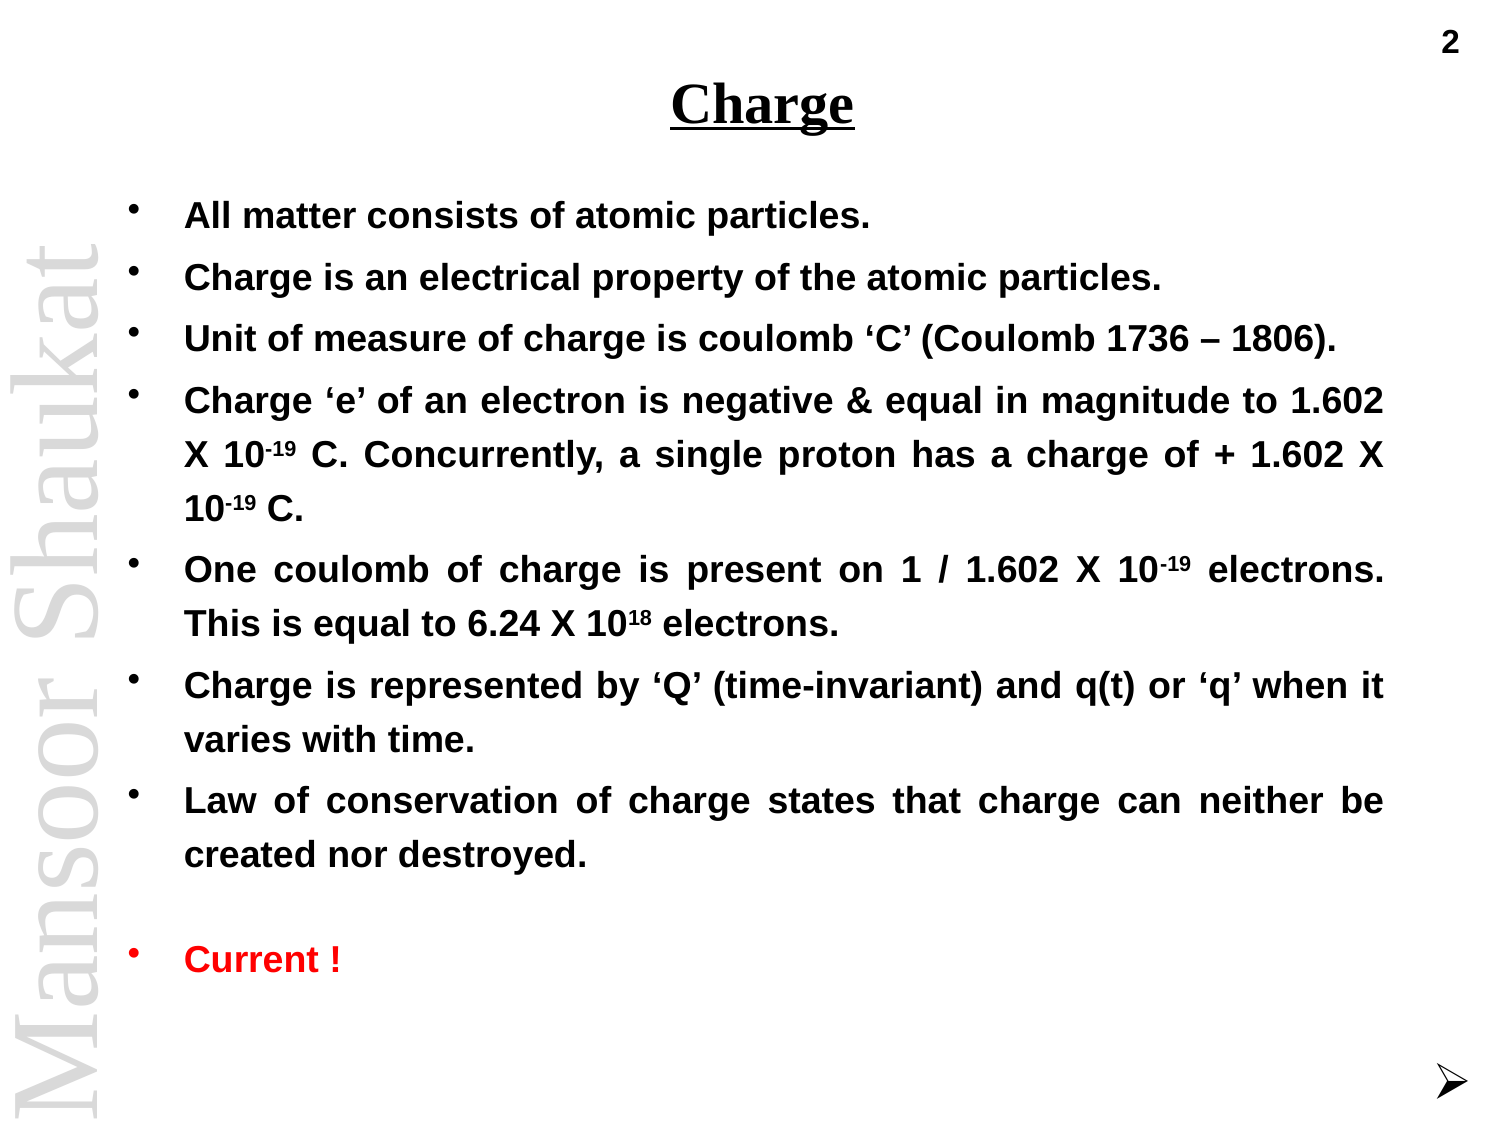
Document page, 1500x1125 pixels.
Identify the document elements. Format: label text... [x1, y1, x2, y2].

list All matter consists of atomic particles. Charge is an electrical property of the atomic particles. Unit of measure of charge is coulomb ‘C’ (Coulomb 1736 – 1806). Charge ‘e’ of an electron is negative & equal in magnitude to 1.602 X 10-19 C. Concurrently, a single proton has a charge of + 1.602 X 10-19 C. One coulomb of charge is present on 1 / 1.602 X 10-19 electrons. This is equal to 6.24 X 1018 electrons. Charge is represented by ‘Q’ (time-invariant) and q(t) or ‘q’ when it varies with time. Law of conservation of charge states that charge can neither be created nor destroyed. Current ! [112, 174, 1401, 988]
title Charge [124, 62, 1401, 138]
text_box [1417, 1049, 1500, 1125]
slide_number 2 [1162, 12, 1476, 88]
